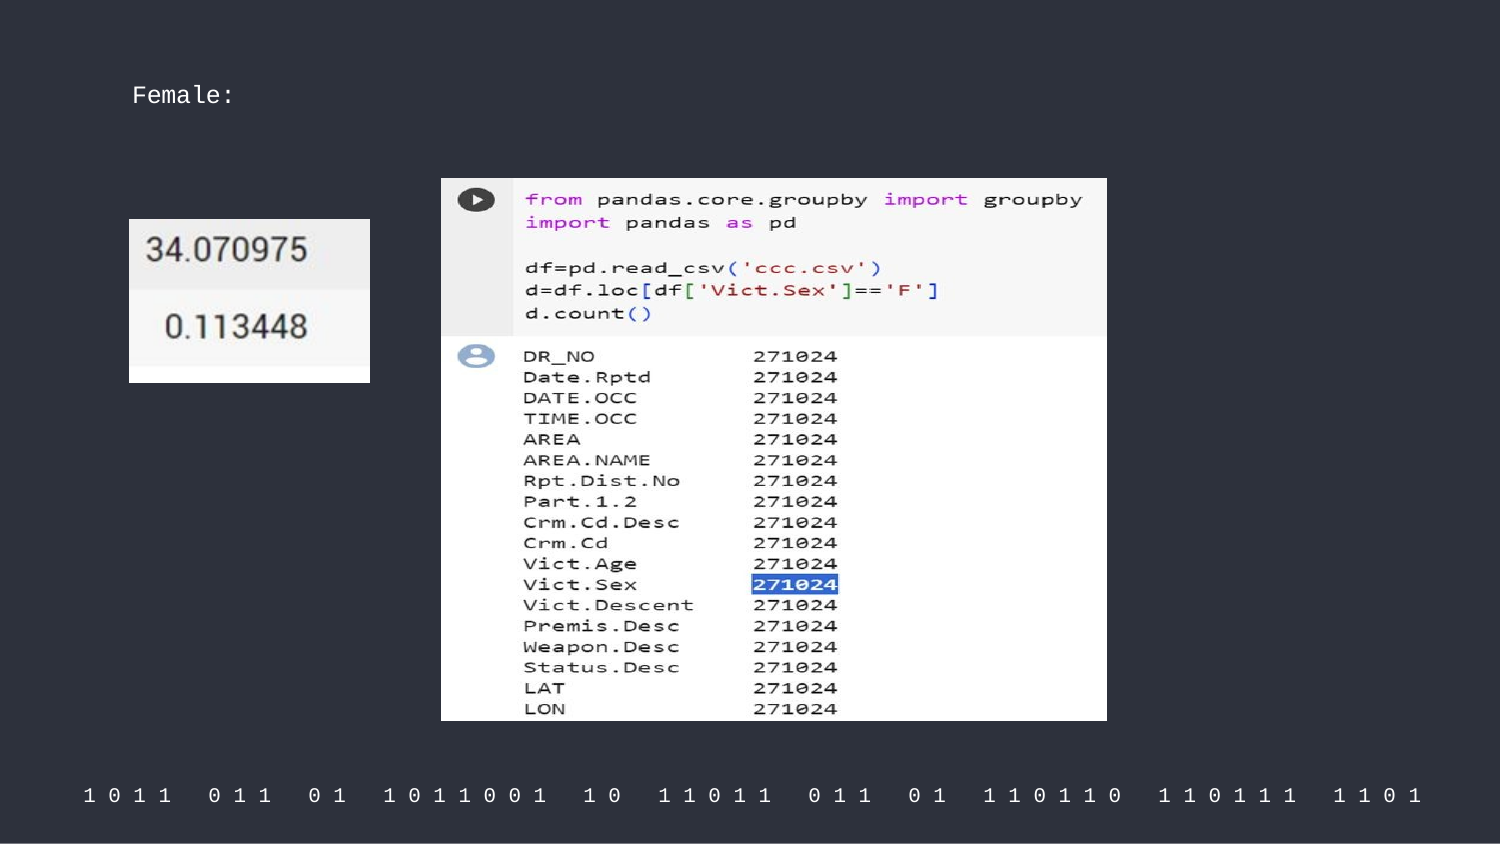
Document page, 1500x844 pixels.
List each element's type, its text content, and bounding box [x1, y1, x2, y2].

picture [129, 219, 371, 383]
footer 0 1 [306, 779, 348, 844]
text_box 1 1 0 1 1 1 [1156, 779, 1298, 807]
text_box 1 1 0 1 1 0 [981, 779, 1123, 807]
text_box 1 0 1 1 0 0 1 [381, 779, 548, 807]
text_box 1 0 [581, 779, 623, 807]
text_box Female: [130, 76, 240, 109]
slide_number 0 1 1 [206, 779, 273, 844]
text_box 1 1 0 1 [1331, 779, 1423, 807]
text_box 0 1 1 [806, 779, 873, 807]
text_box 1 0 1 1 [81, 779, 173, 807]
text_box 1 1 0 1 1 [656, 779, 773, 807]
text_box 0 1 [906, 779, 948, 807]
picture [441, 178, 1108, 721]
